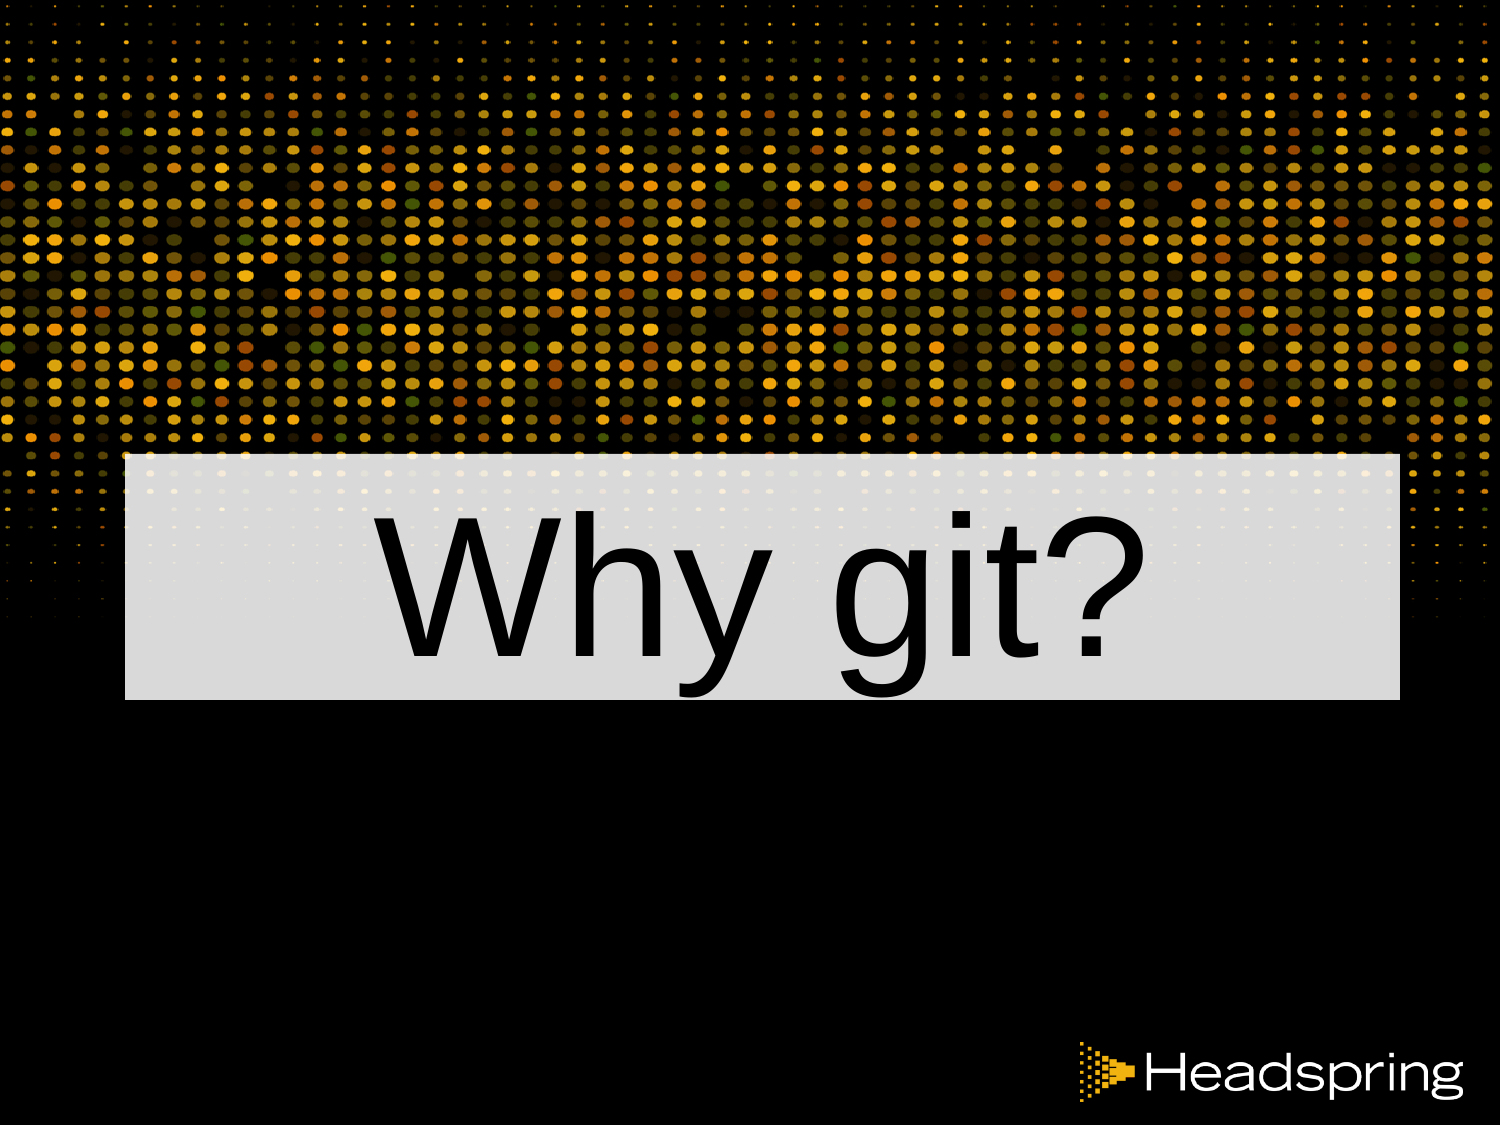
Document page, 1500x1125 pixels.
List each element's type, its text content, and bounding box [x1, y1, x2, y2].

picture [0, 0, 1500, 1125]
list Why git? [125, 453, 1400, 700]
